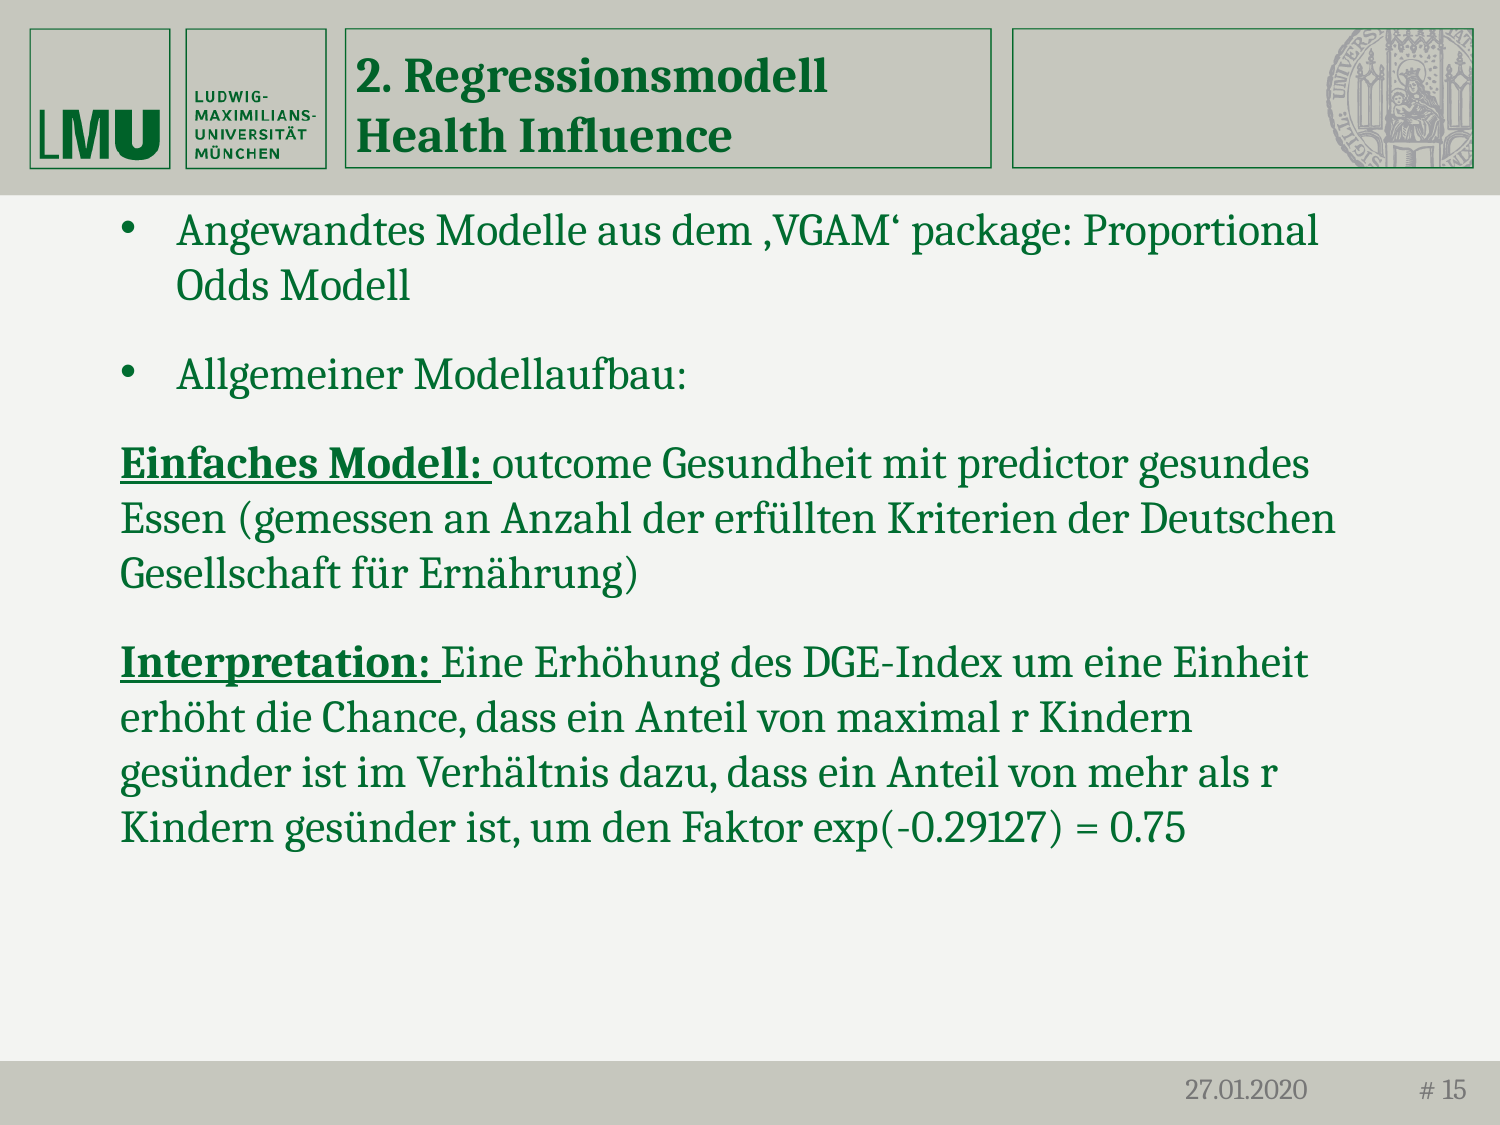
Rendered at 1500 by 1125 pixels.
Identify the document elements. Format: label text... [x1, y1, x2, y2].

picture [0, 0, 1500, 1125]
title 2. Regressionsmodell Health Influence [340, 65, 988, 141]
slide_number # 15 [1352, 1062, 1483, 1115]
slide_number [980, 1062, 1323, 1113]
